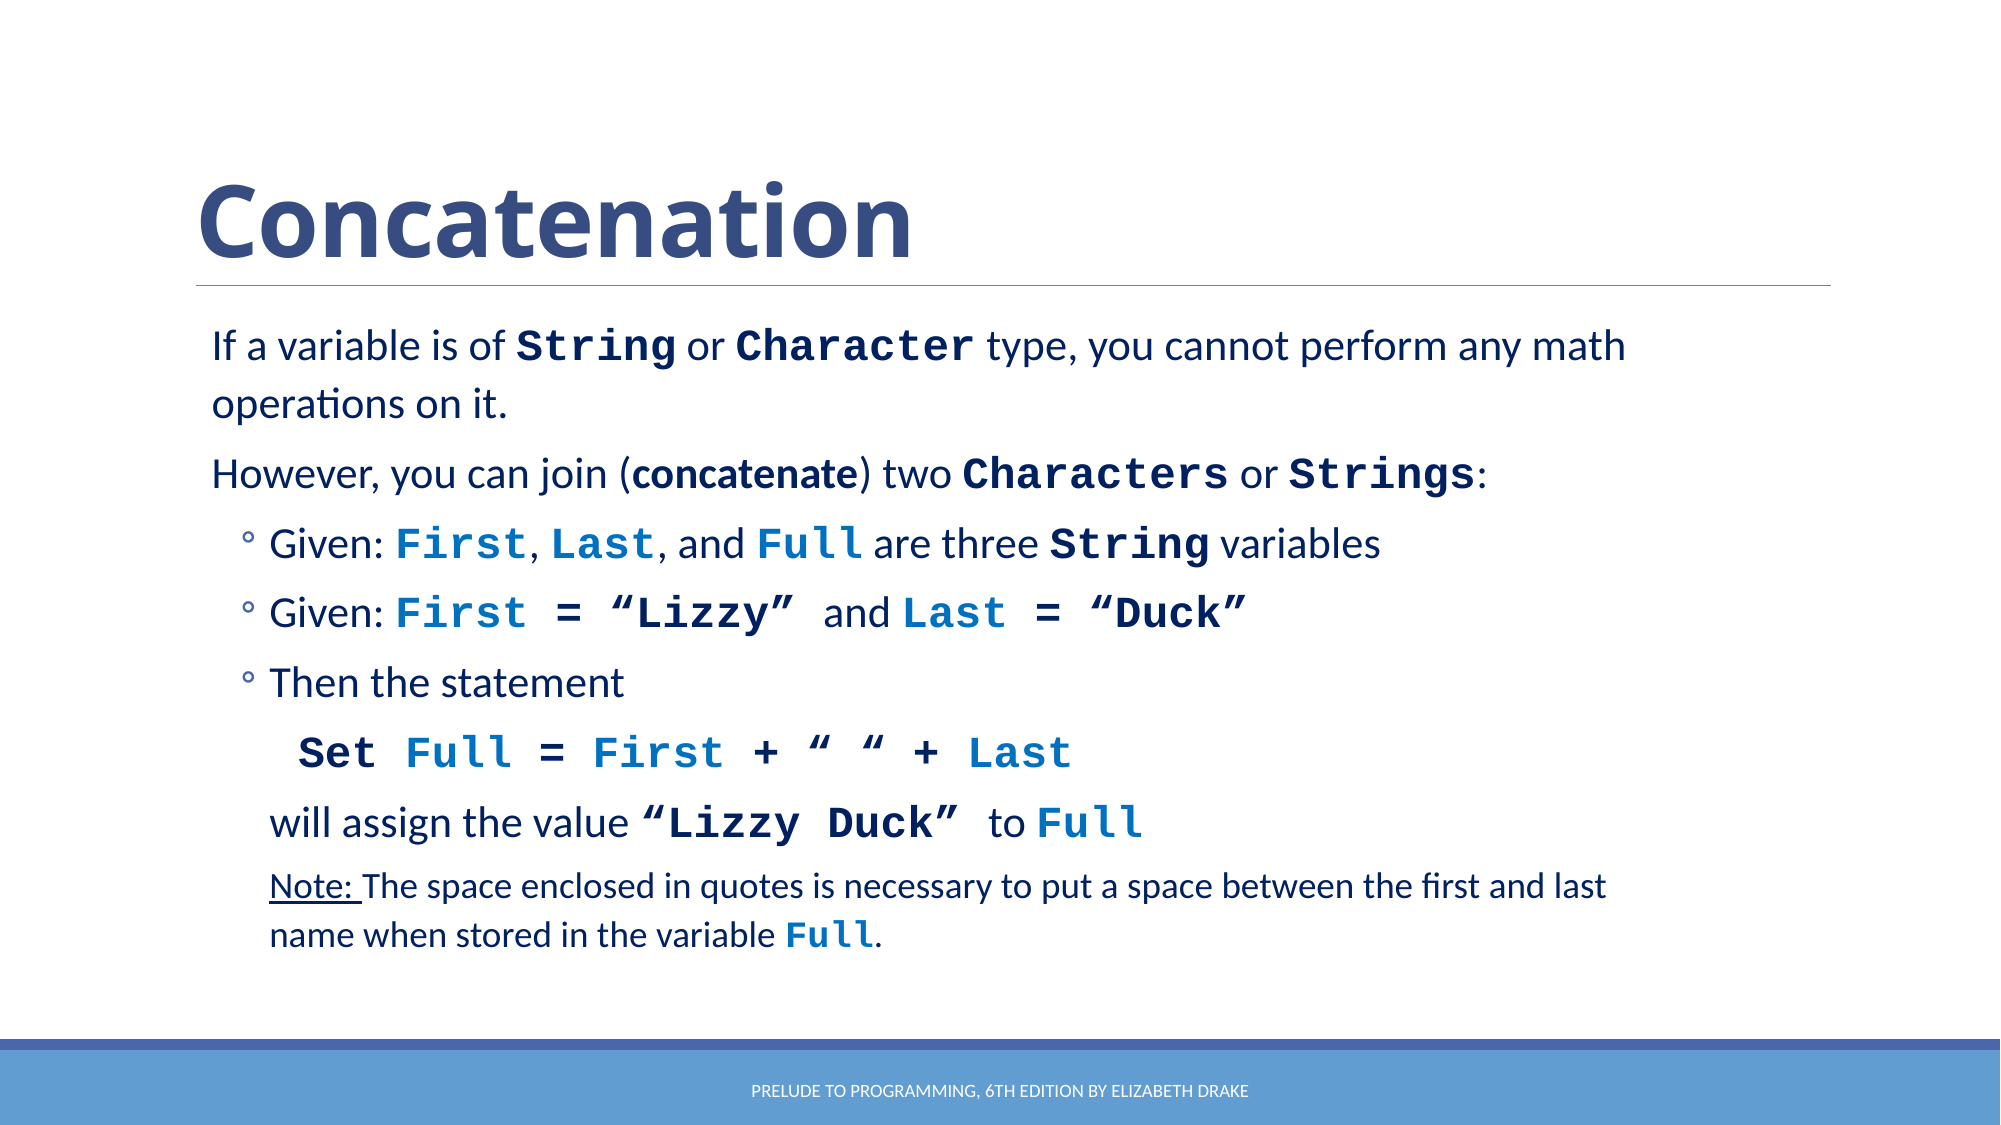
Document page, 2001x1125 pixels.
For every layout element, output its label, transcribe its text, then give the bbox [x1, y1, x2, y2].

list If a variable is of String or Character type, you cannot perform any math operations on it. However, you can join (concatenate) two Characters or Strings: Given: First, Last, and Full are three String variables Given: First = “Lizzy” and Last = “Duck” Then the statement Set Full = First + “ “ + Last will assign the value “Lizzy Duck” to Full Note: The space enclosed in quotes is necessary to put a space between the first and last name when stored in the variable Full. [180, 302, 1643, 963]
title Concatenation [180, 47, 1830, 285]
footer Prelude to Programming, 6th edition by Elizabeth Drake [604, 1059, 1396, 1120]
